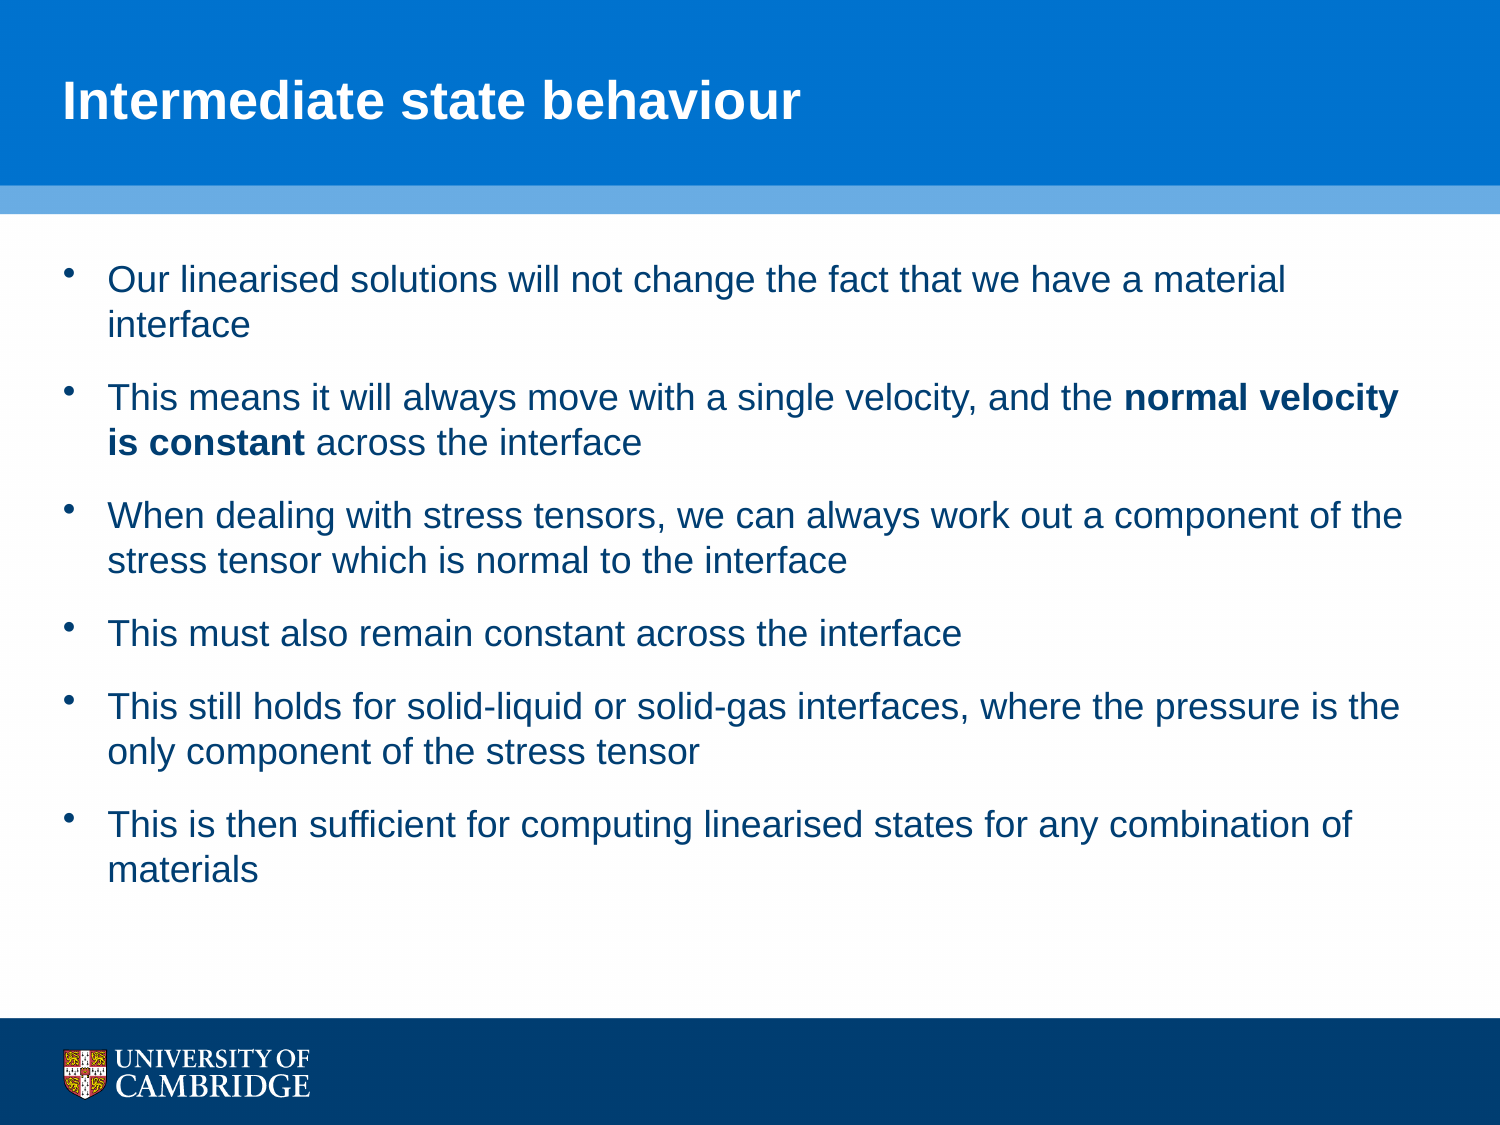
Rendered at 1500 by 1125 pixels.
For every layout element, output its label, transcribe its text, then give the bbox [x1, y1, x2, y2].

list Our linearised solutions will not change the fact that we have a material interface This means it will always move with a single velocity, and the normal velocity is constant across the interface When dealing with stress tensors, we can always work out a component of the stress tensor which is normal to the interface This must also remain constant across the interface This still holds for solid-liquid or solid-gas interfaces, where the pressure is the only component of the stress tensor This is then sufficient for computing linearised states for any combination of materials [63, 254, 1437, 422]
title Intermediate state behaviour [63, 65, 1437, 135]
picture [0, 0, 1500, 1125]
